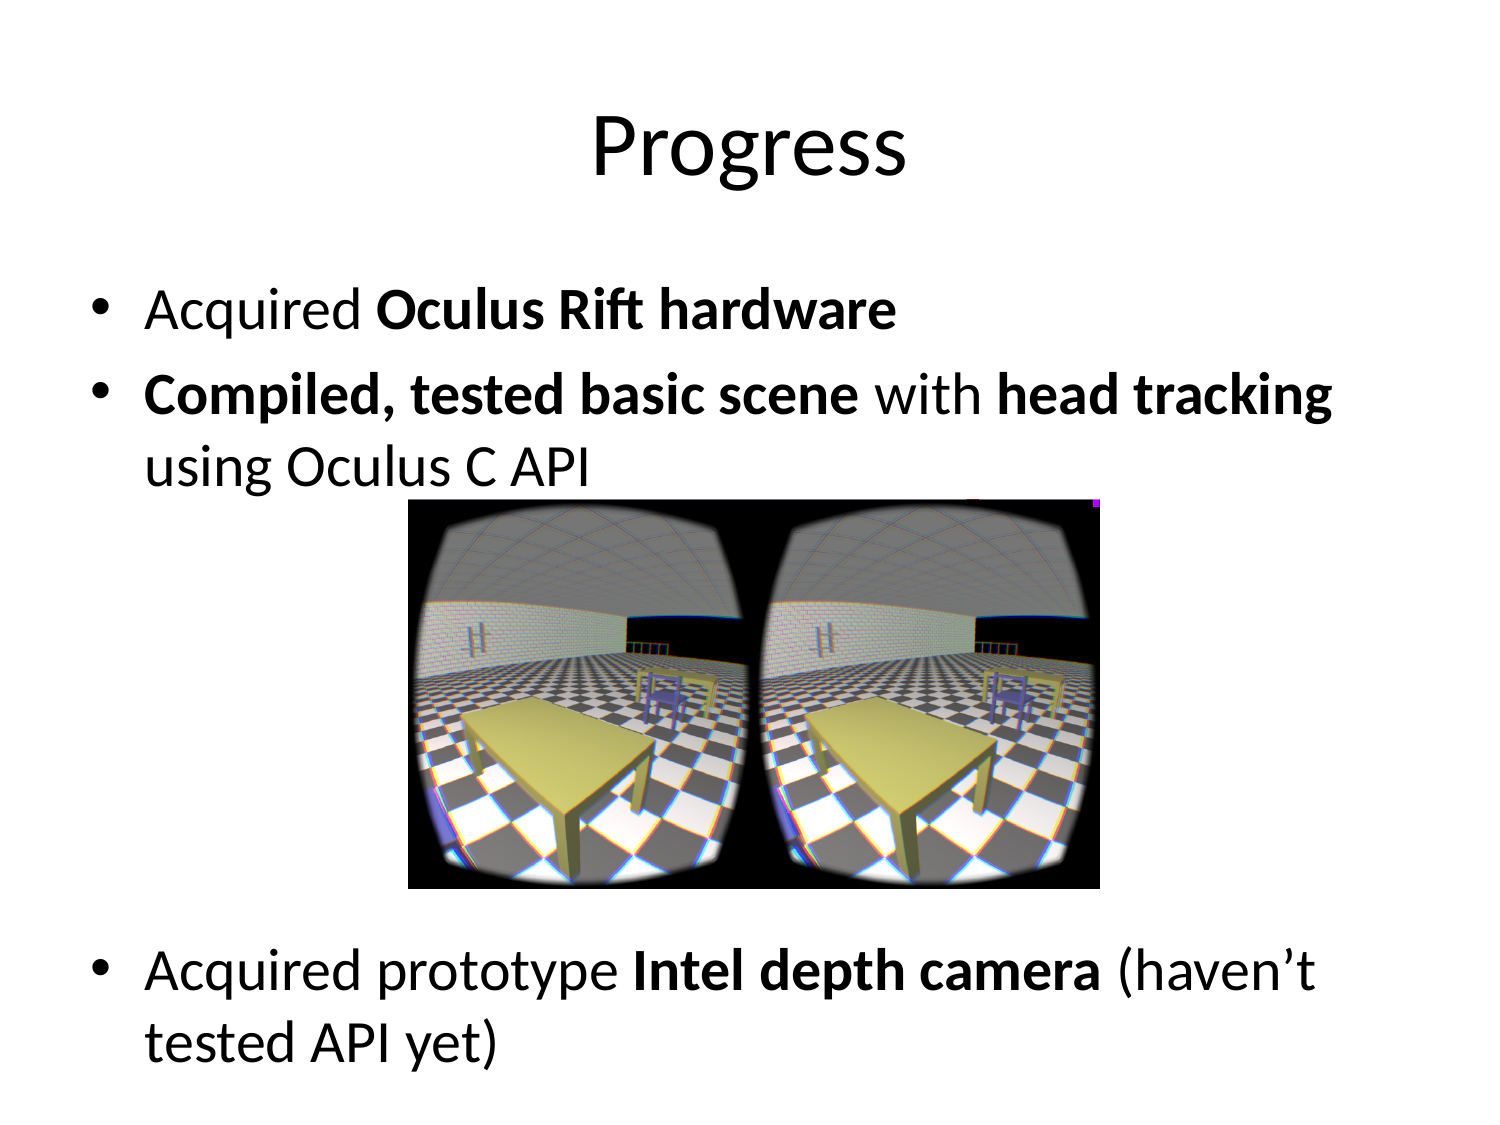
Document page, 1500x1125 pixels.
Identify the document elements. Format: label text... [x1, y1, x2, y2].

list Acquired Oculus Rift hardware Compiled, tested basic scene with head tracking using Oculus C API Acquired prototype Intel depth camera (haven’t tested API yet) [75, 262, 1425, 1088]
title Progress [75, 45, 1425, 233]
picture [408, 499, 1101, 889]
